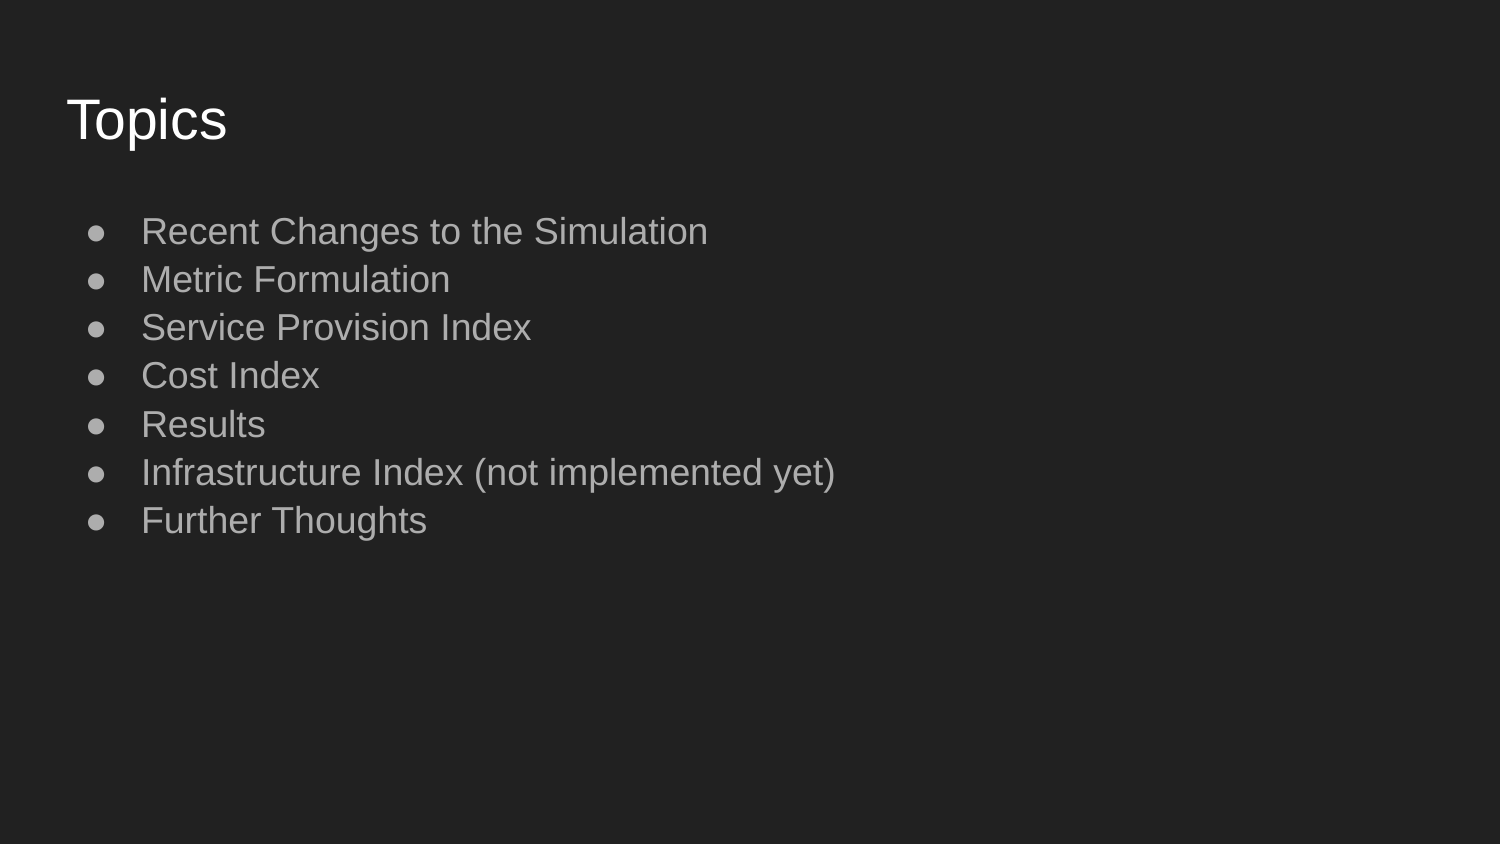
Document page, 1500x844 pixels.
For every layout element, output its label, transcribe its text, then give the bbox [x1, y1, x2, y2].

title Topics [51, 72, 1449, 167]
list Recent Changes to the Simulation Metric Formulation Service Provision Index Cost Index Results Infrastructure Index (not implemented yet) Further Thoughts [51, 189, 1449, 750]
